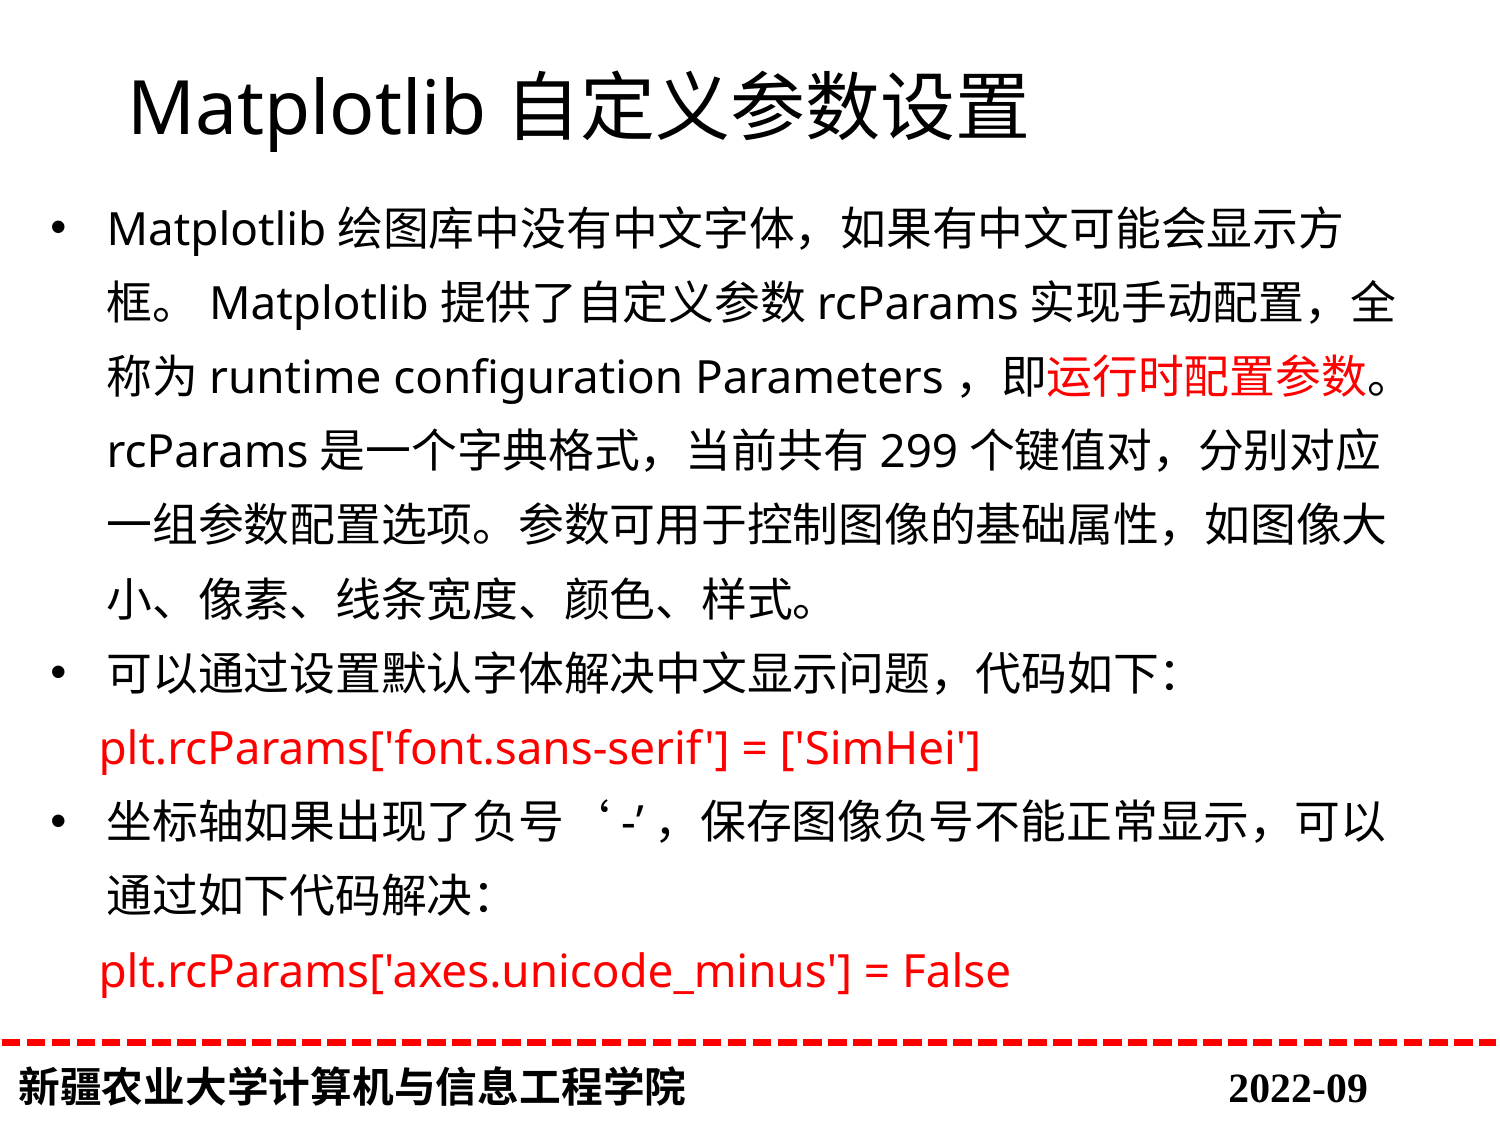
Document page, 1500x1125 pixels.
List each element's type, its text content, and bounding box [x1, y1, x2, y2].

title Matplotlib自定义参数设置 [112, 24, 1436, 172]
list Matplotlib绘图库中没有中文字体，如果有中文可能会显示方框。Matplotlib提供了自定义参数rcParams实现手动配置，全称为runtime configuration Parameters，即运行时配置参数。rcParams是一个字典格式，当前共有299个键值对，分别对应一组参数配置选项。参数可用于控制图像的基础属性，如图像大小、像素、线条宽度、颜色、样式。 可以通过设置默认字体解决中文显示问题，代码如下： plt.rcParams['font.sans-serif'] = ['SimHei'] 坐标轴如果出现了负号‘-’，保存图像负号不能正常显示，可以通过如下代码解决： plt.rcParams['axes.unicode_minus'] = False [35, 172, 1436, 624]
